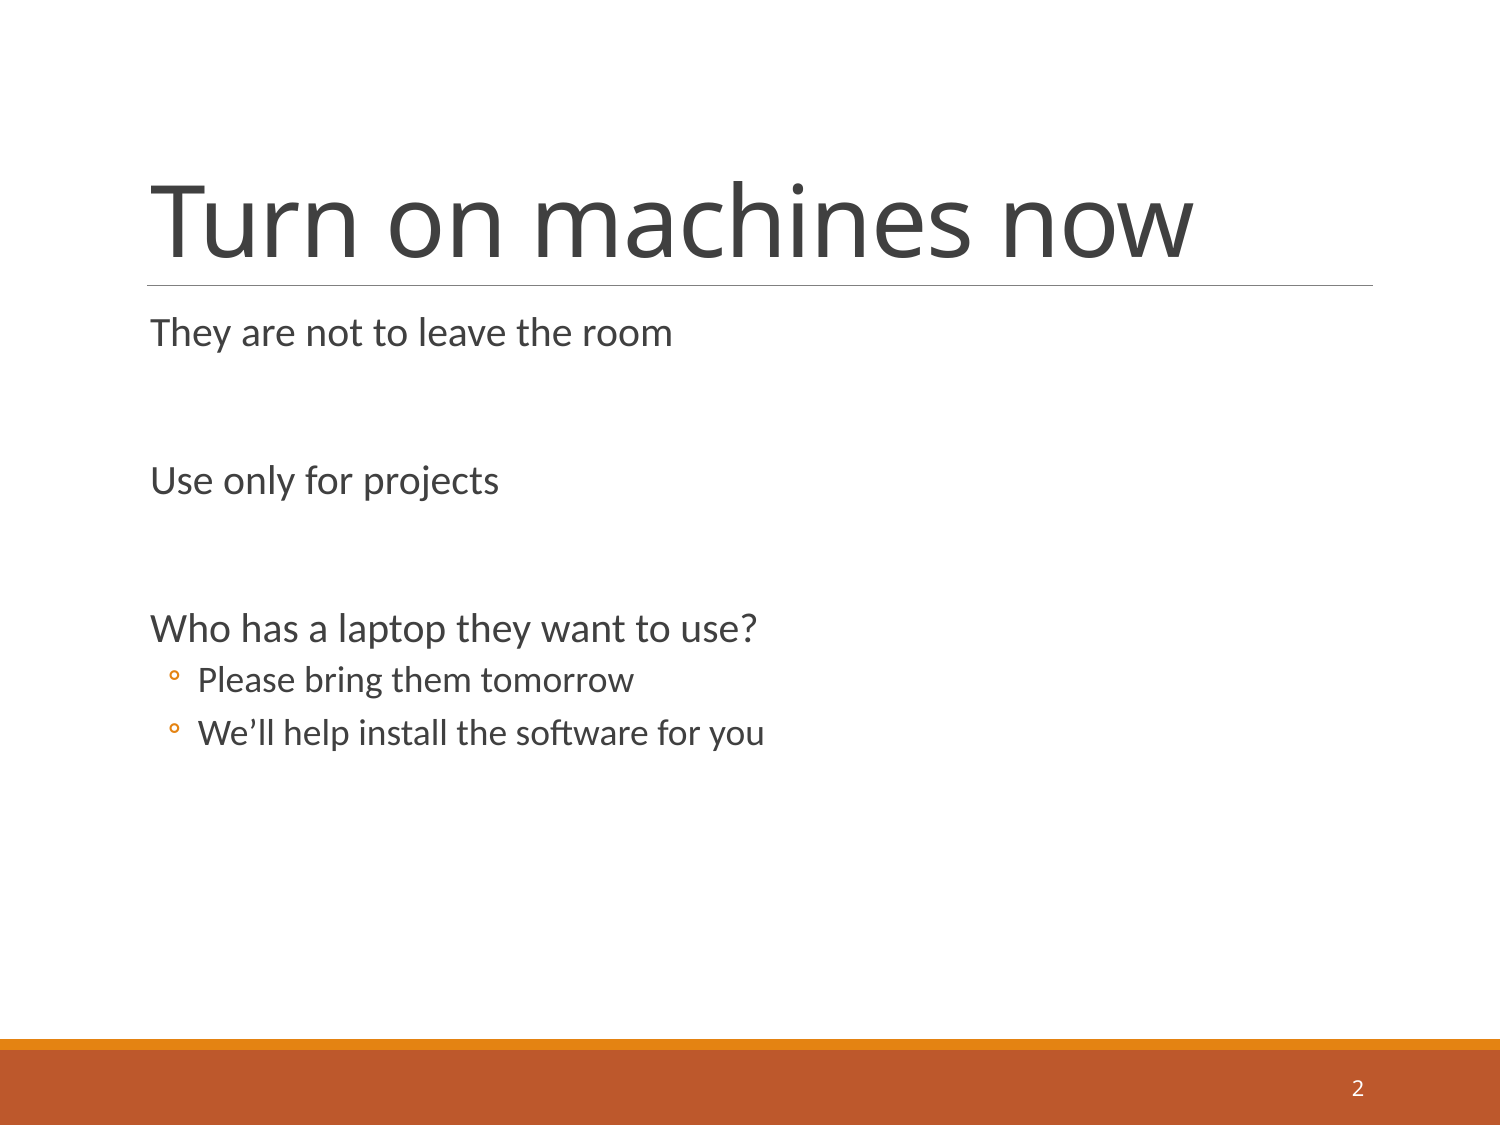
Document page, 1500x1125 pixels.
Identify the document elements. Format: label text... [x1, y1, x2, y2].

list They are not to leave the room Use only for projects Who has a laptop they want to use? Please bring them tomorrow We’ll help install the software for you [135, 302, 1373, 963]
title Turn on machines now [135, 47, 1373, 285]
slide_number 2 [1218, 1059, 1380, 1120]
